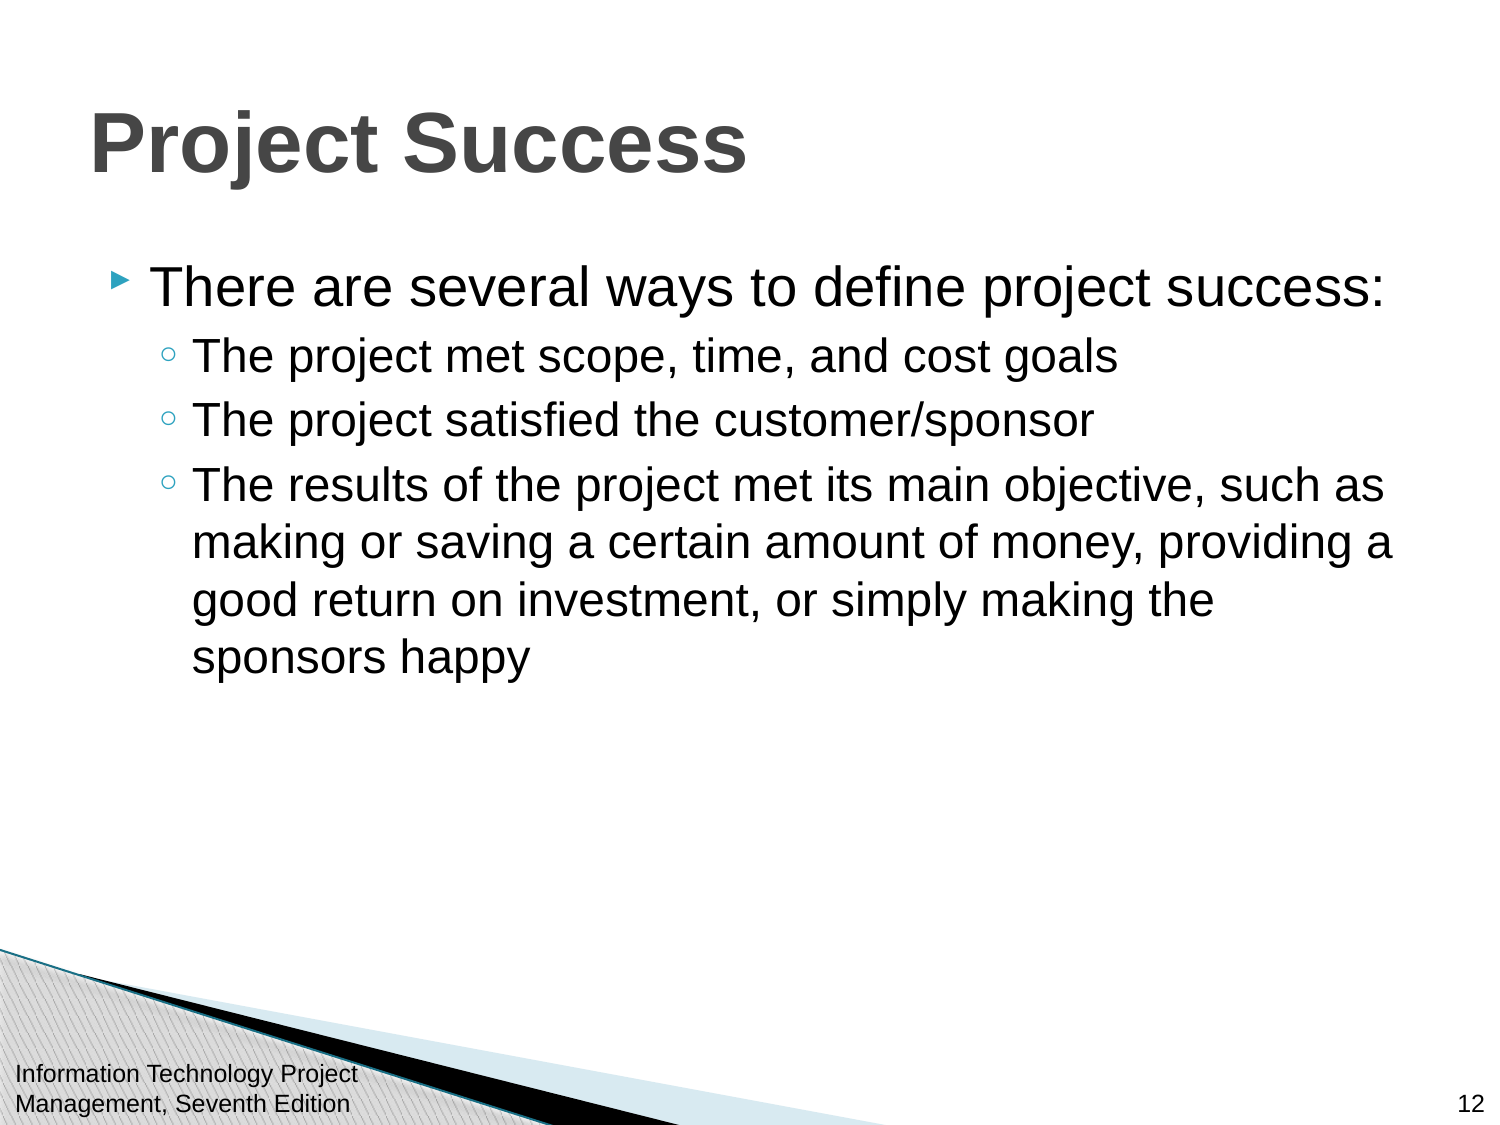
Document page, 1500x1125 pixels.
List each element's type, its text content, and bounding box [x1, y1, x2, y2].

footer Information Technology Project Management, Seventh Edition [0, 1065, 488, 1125]
slide_number 12 [1408, 1065, 1500, 1125]
list There are several ways to define project success: The project met scope, time, and cost goals The project satisfied the customer/sponsor The results of the project met its main objective, such as making or saving a certain amount of money, providing a good return on investment, or simply making the sponsors happy [74, 242, 1426, 986]
title Project Success [75, 45, 1425, 233]
